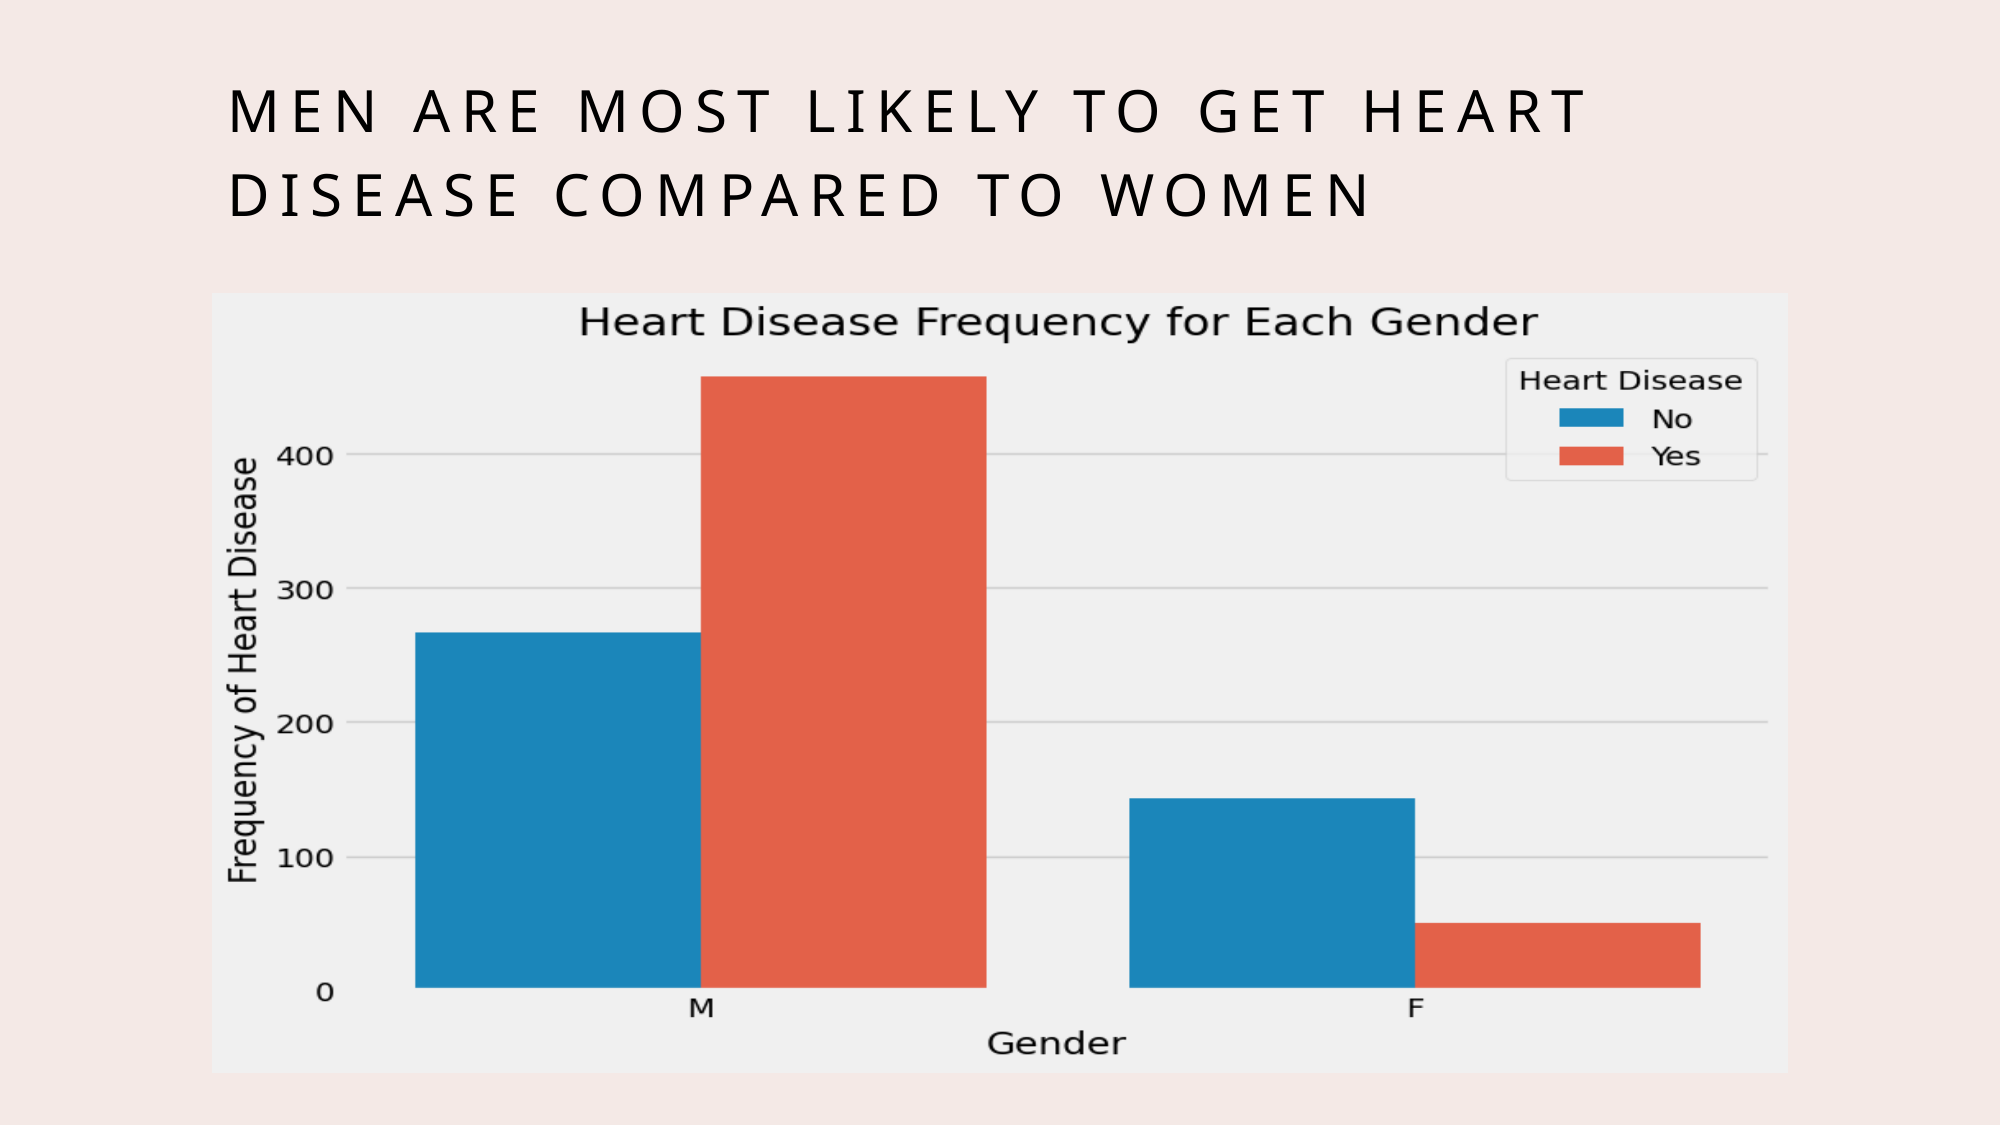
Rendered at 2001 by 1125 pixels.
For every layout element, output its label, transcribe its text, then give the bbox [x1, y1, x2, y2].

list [212, 293, 1788, 1073]
title Men are most likely to get heart disease compared to women [212, 20, 1788, 268]
